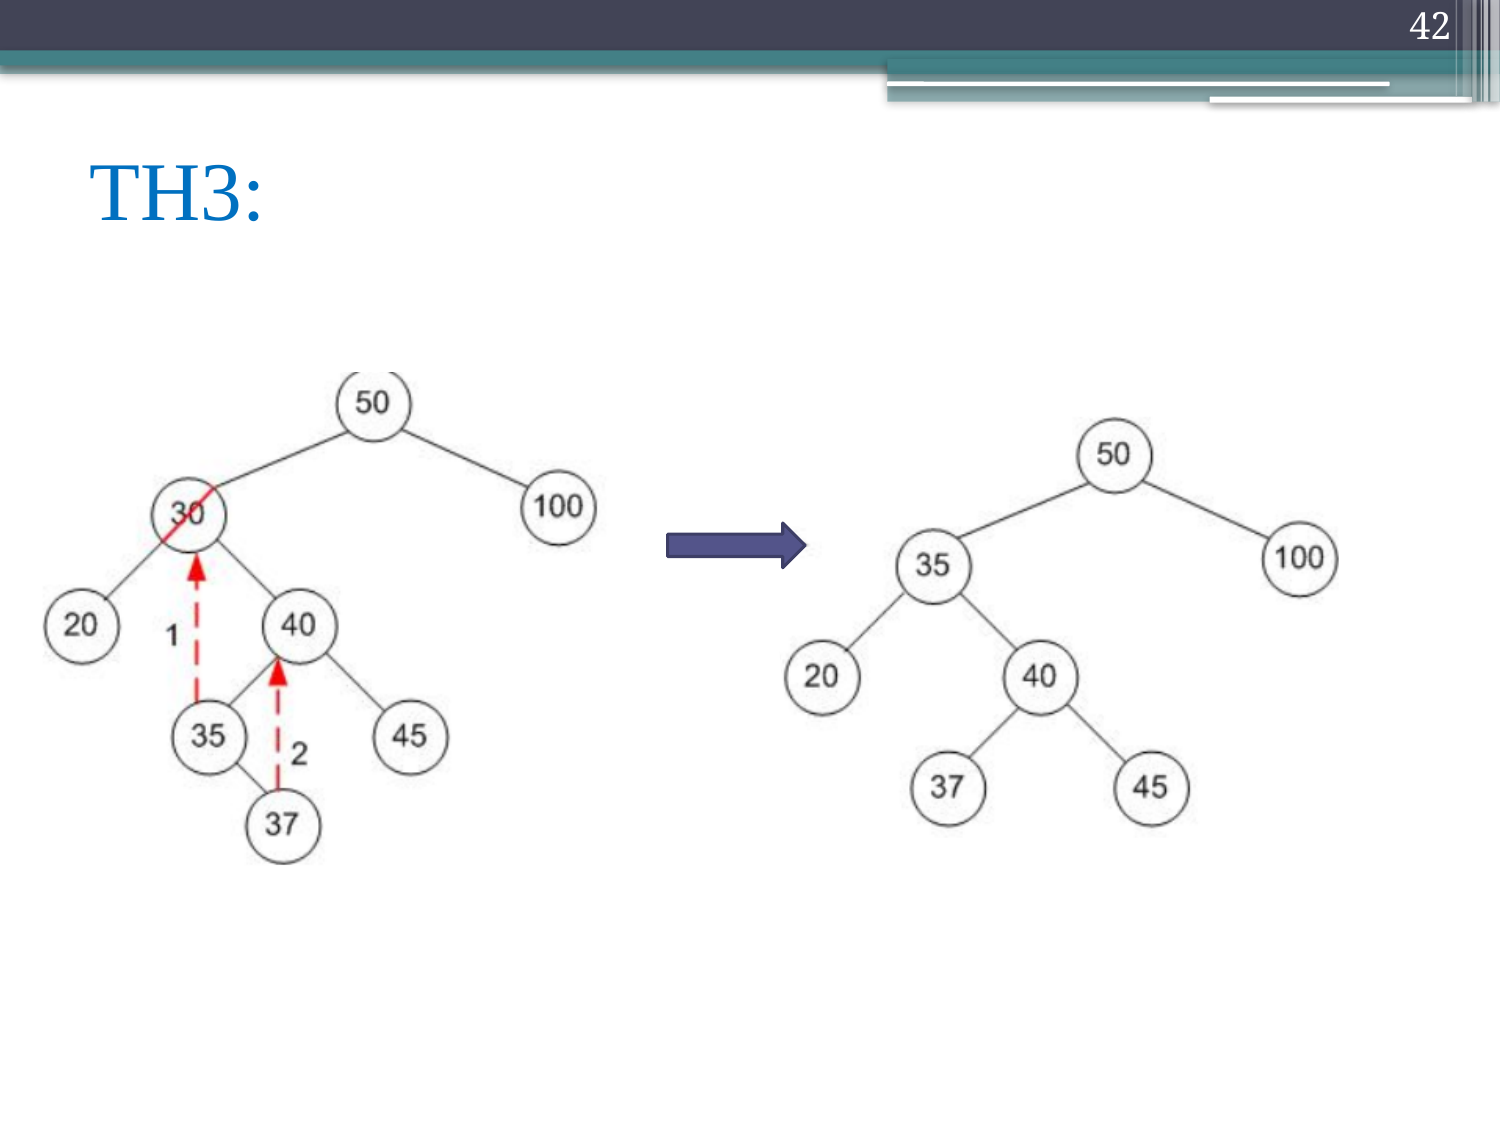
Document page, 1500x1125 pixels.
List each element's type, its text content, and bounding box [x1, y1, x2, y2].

picture [37, 372, 616, 877]
title TH3: [75, 99, 1425, 275]
slide_number 42 [1341, 0, 1466, 61]
text_box [666, 532, 771, 559]
picture [778, 410, 1386, 838]
